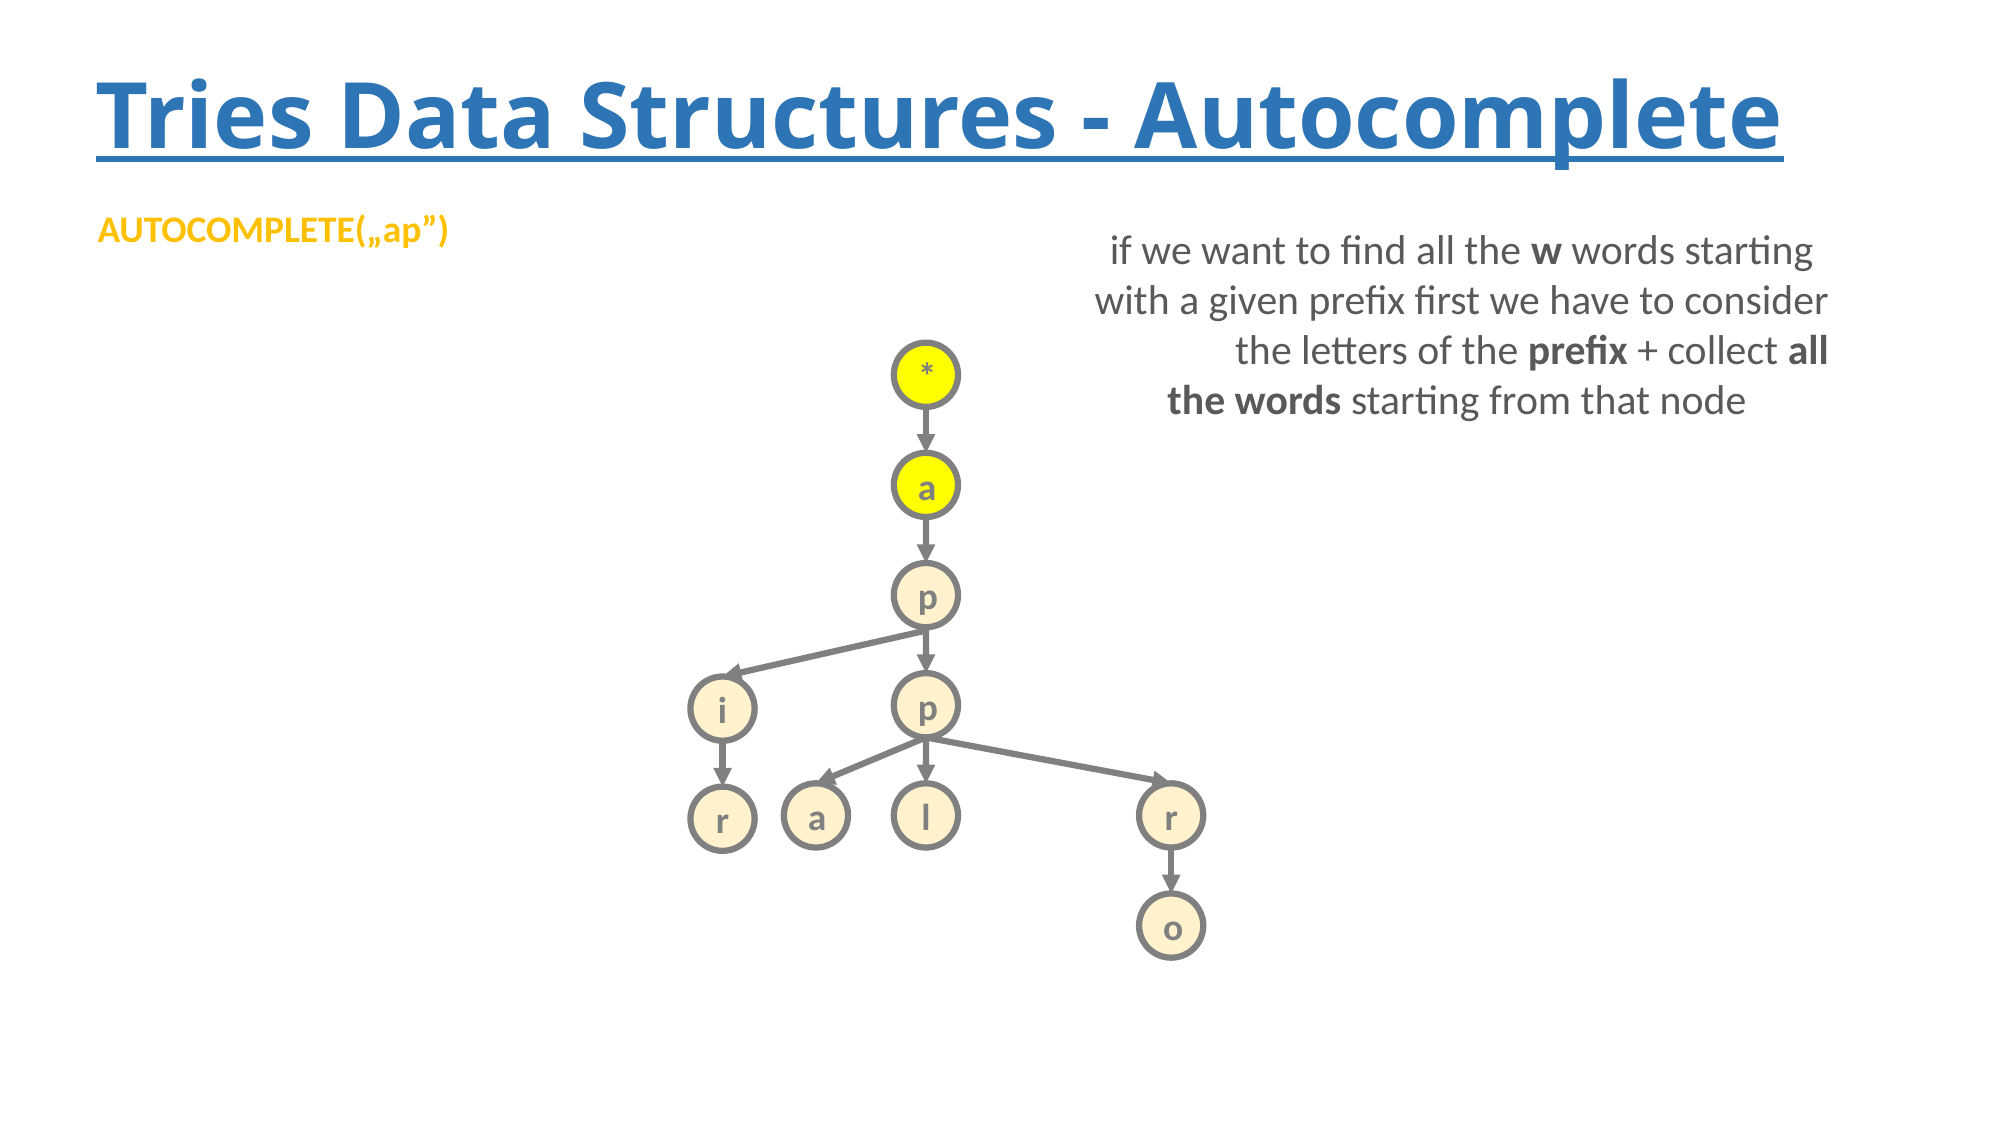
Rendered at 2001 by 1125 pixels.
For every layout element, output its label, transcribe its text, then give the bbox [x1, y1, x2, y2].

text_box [815, 737, 926, 784]
text_box * [892, 341, 960, 408]
text_box r [1138, 782, 1205, 849]
text_box p [892, 672, 960, 737]
title Tries Data Structures - Autocomplete [80, 10, 1806, 228]
text_box l [892, 784, 960, 849]
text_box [926, 737, 1172, 784]
text_box a [892, 451, 960, 518]
text_box p [892, 562, 960, 628]
text_box if we want to find all the w words starting with a given prefix first we have to consider the letters of the prefix + collect all the words starting from that node [1070, 215, 1854, 531]
text_box i [689, 675, 756, 742]
text_box o [1138, 892, 1205, 959]
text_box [722, 630, 926, 677]
text_box r [689, 785, 756, 852]
text_box a [782, 782, 850, 849]
text_box AUTOCOMPLETE(„ap”) [82, 228, 465, 258]
